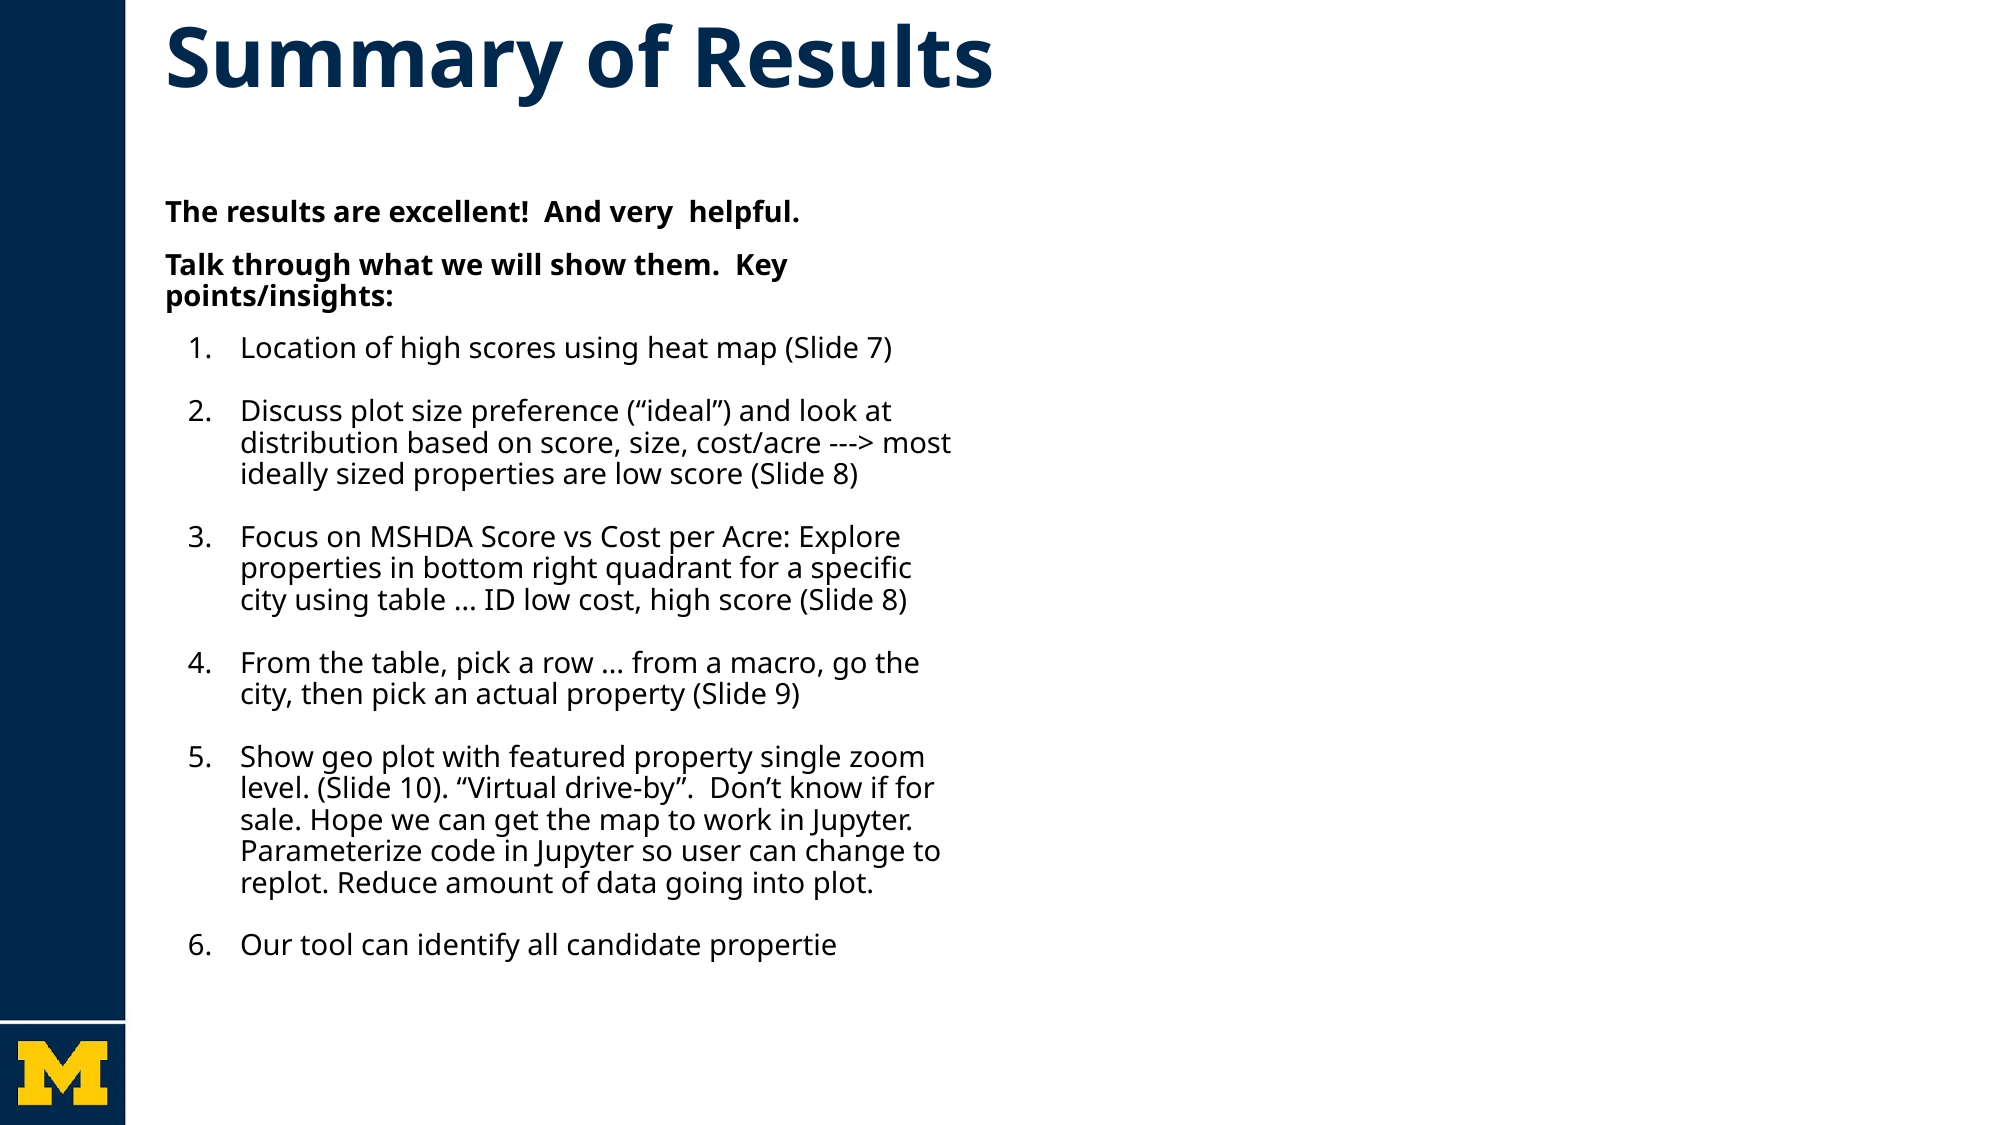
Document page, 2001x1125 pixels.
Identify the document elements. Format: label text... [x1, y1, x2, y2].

list The results are excellent! And very helpful. Talk through what we will show them. Key points/insights: Location of high scores using heat map (Slide 7) Discuss plot size preference (“ideal”) and look at distribution based on score, size, cost/acre ---> most ideally sized properties are low score (Slide 8) Focus on MSHDA Score vs Cost per Acre: Explore properties in bottom right quadrant for a specific city using table … ID low cost, high score (Slide 8) From the table, pick a row … from a macro, go the city, then pick an actual property (Slide 9) Show geo plot with featured property single zoom level. (Slide 10). “Virtual drive-by”. Don’t know if for sale. Hope we can get the map to work in Jupyter. Parameterize code in Jupyter so user can change to replot. Reduce amount of data going into plot. Our tool can identify all candidate propertie [150, 190, 975, 1012]
title Summary of Results [150, 0, 1628, 114]
picture [0, 0, 2000, 1125]
